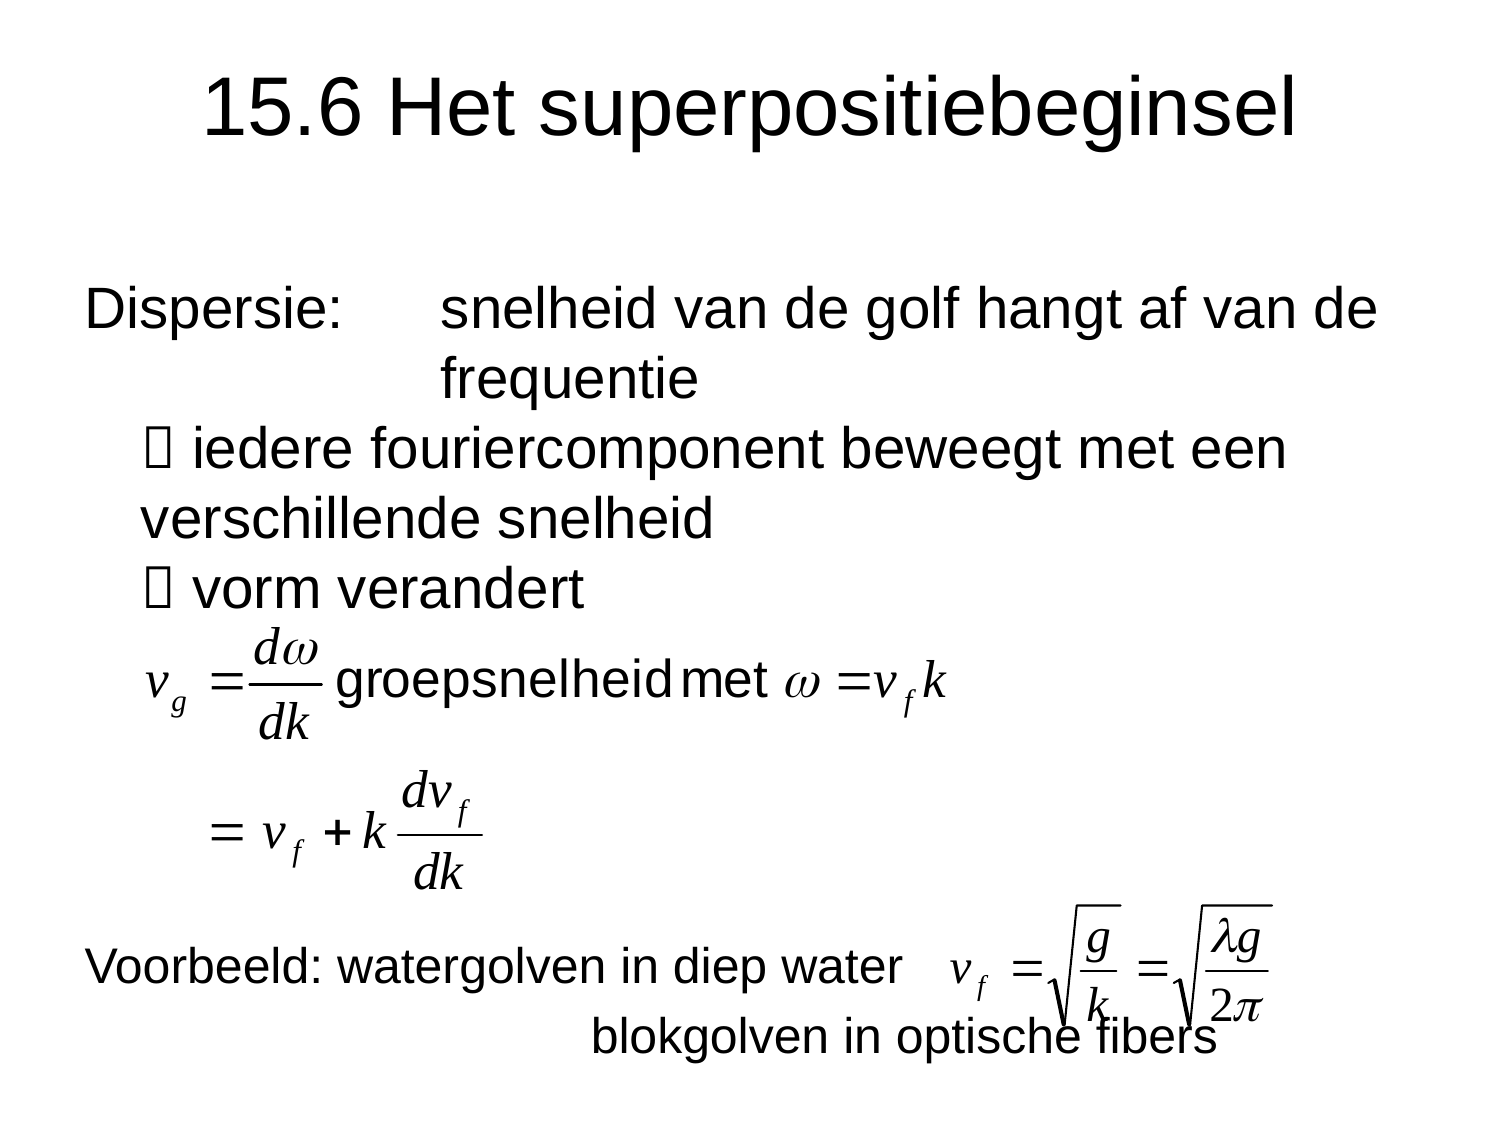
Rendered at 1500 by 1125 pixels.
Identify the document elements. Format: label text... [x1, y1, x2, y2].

list Dispersie: snelheid van de golf hangt af van de frequentie  iedere fouriercomponent beweegt met een verschillende snelheid  vorm verandert Voorbeeld: watergolven in diep water blokgolven in optische fibers [69, 262, 1409, 1005]
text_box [138, 609, 962, 904]
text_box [942, 892, 1284, 1037]
title 15.6 Het superpositiebeginsel [75, 45, 1425, 233]
